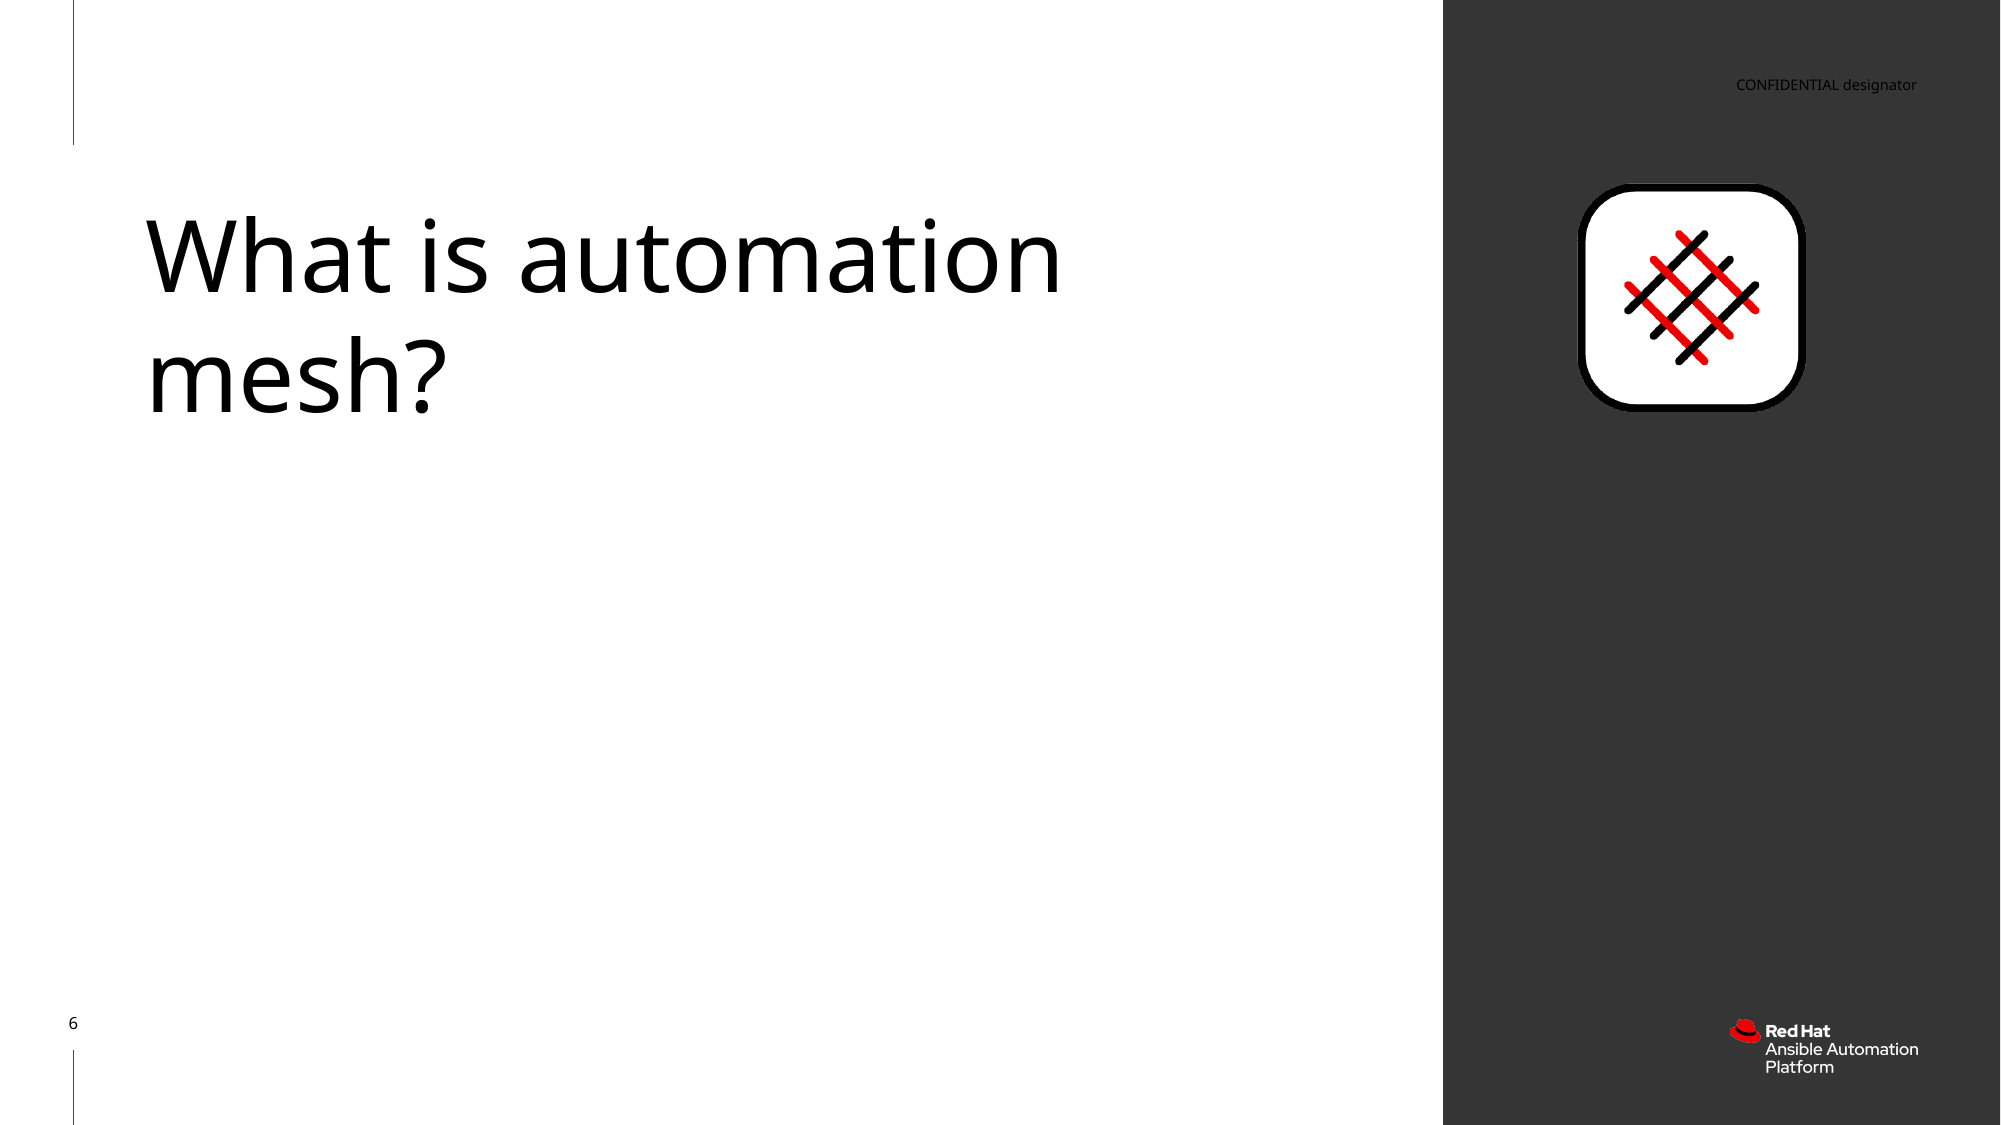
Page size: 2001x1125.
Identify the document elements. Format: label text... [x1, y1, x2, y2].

slide_number ‹#› [13, 1012, 134, 1036]
picture [0, 0, 2001, 1125]
title What is automation mesh? [73, 177, 1193, 524]
